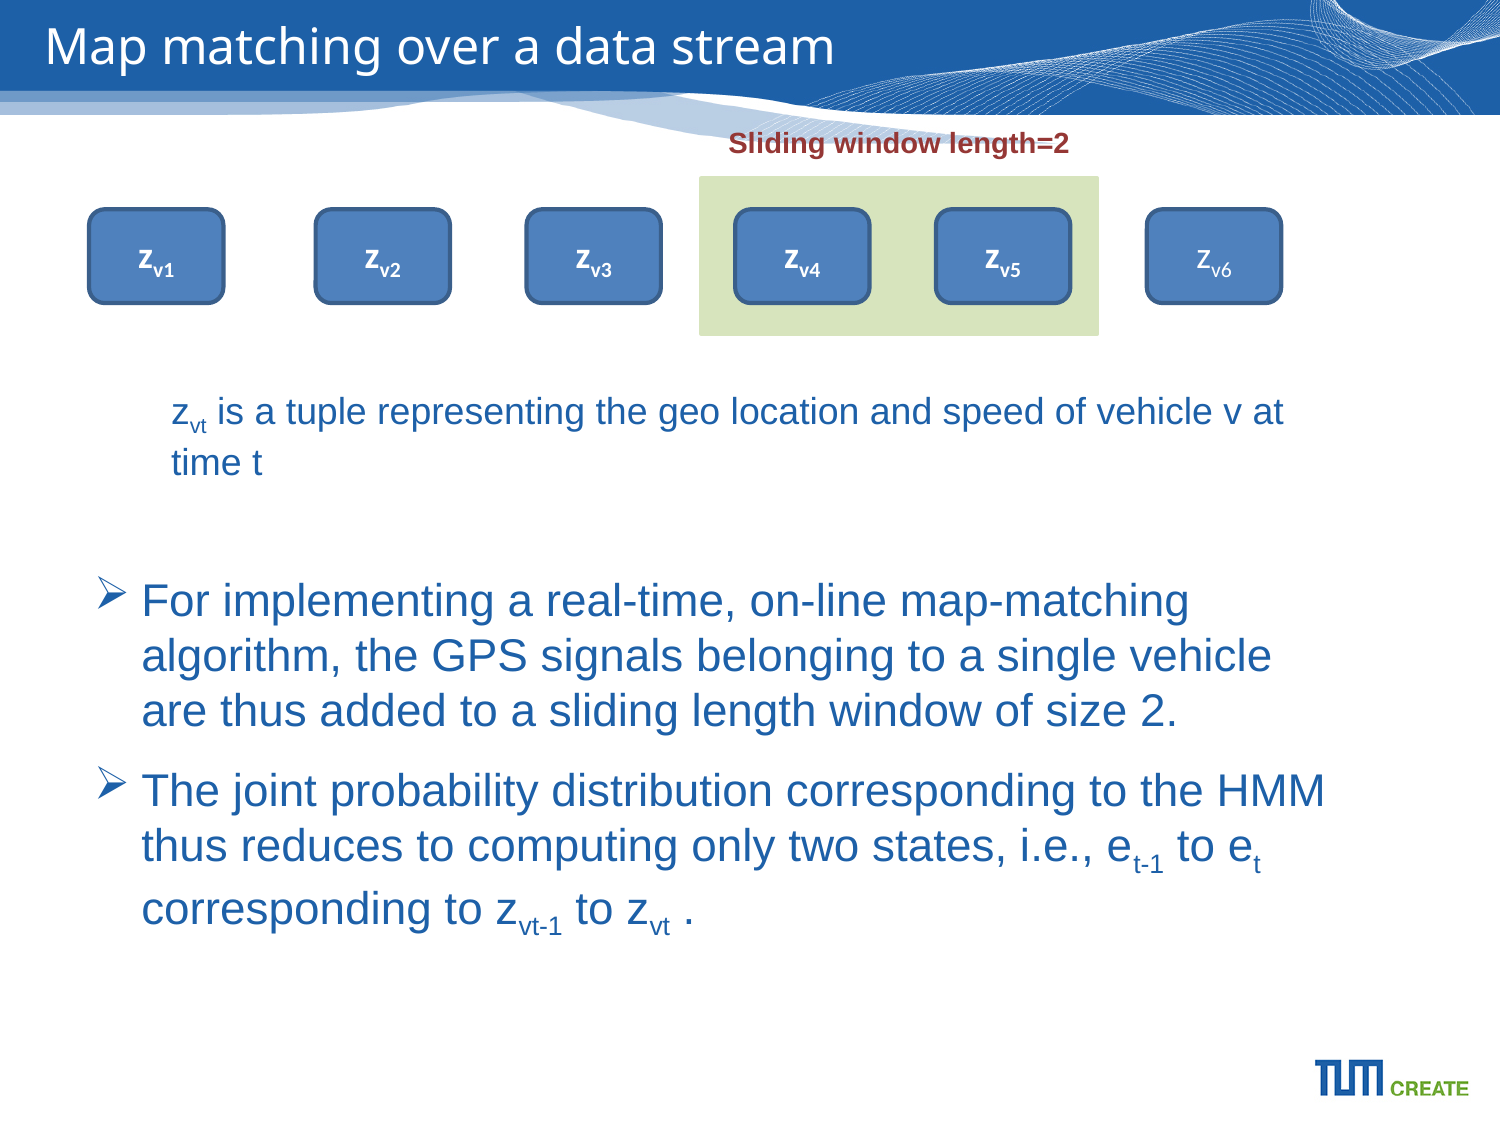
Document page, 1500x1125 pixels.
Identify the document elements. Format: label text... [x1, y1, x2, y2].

text_box zv1 [86, 207, 226, 306]
text_box zv2 [313, 207, 453, 306]
text_box zv5 [933, 207, 1073, 306]
text_box zv4 [733, 207, 872, 306]
text_box [699, 176, 1099, 336]
text_box Sliding window length=2 [701, 117, 1097, 168]
text_box zv3 [524, 207, 663, 306]
title Map matching over a data stream [29, 7, 1380, 79]
text_box zv6 [1144, 207, 1284, 306]
text_box zvt is a tuple representing the geo location and speed of vehicle v at time t [156, 379, 1302, 497]
text_box For implementing a real-time, on-line map-matching algorithm, the GPS signals belonging to a single vehicle are thus added to a sliding length window of size 2. The joint probability distribution corresponding to the HMM thus reduces to computing only two states, i.e., et-1 to et corresponding to zvt-1 to zvt . [79, 563, 1344, 949]
picture [0, 0, 1500, 1125]
